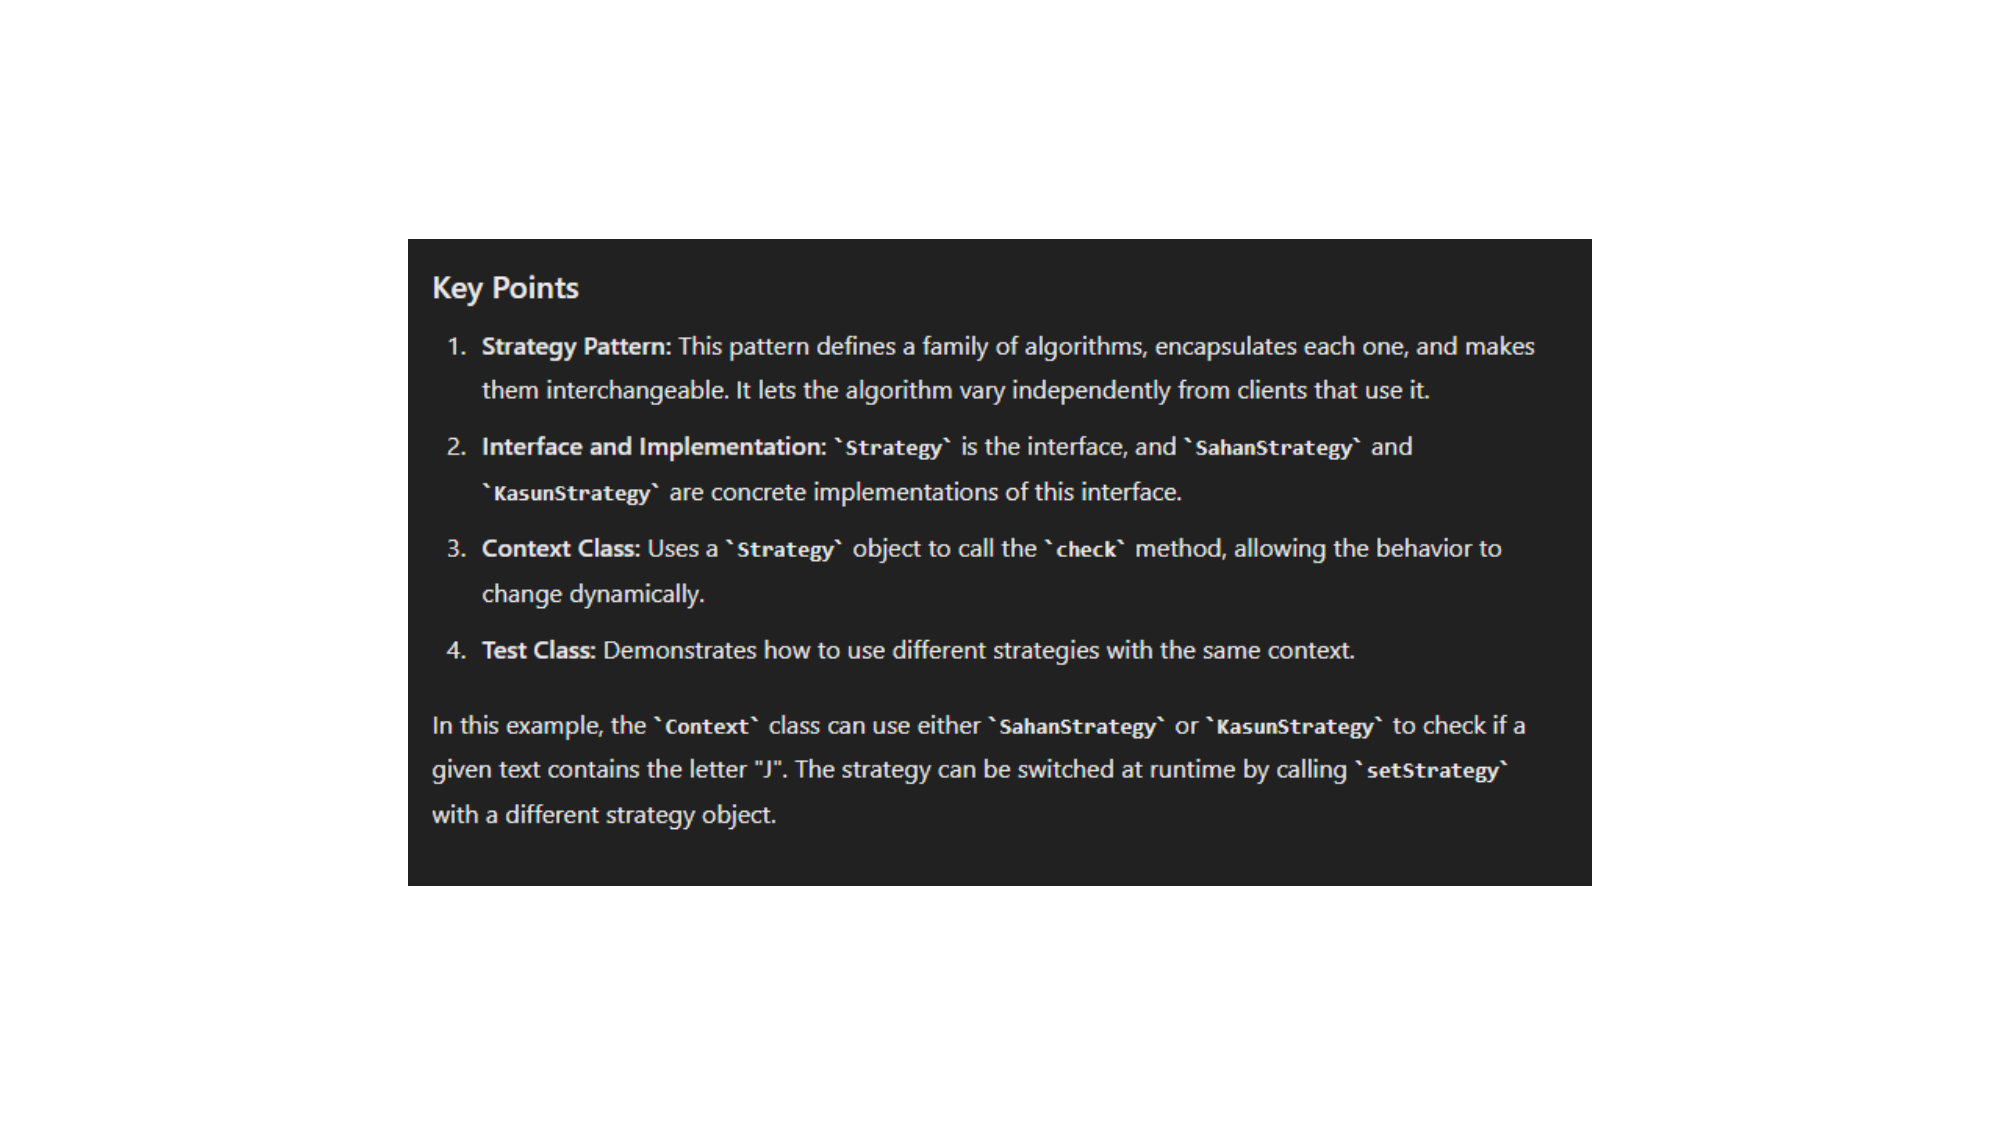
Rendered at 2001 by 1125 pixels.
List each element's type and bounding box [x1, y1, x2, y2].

picture [408, 239, 1592, 886]
